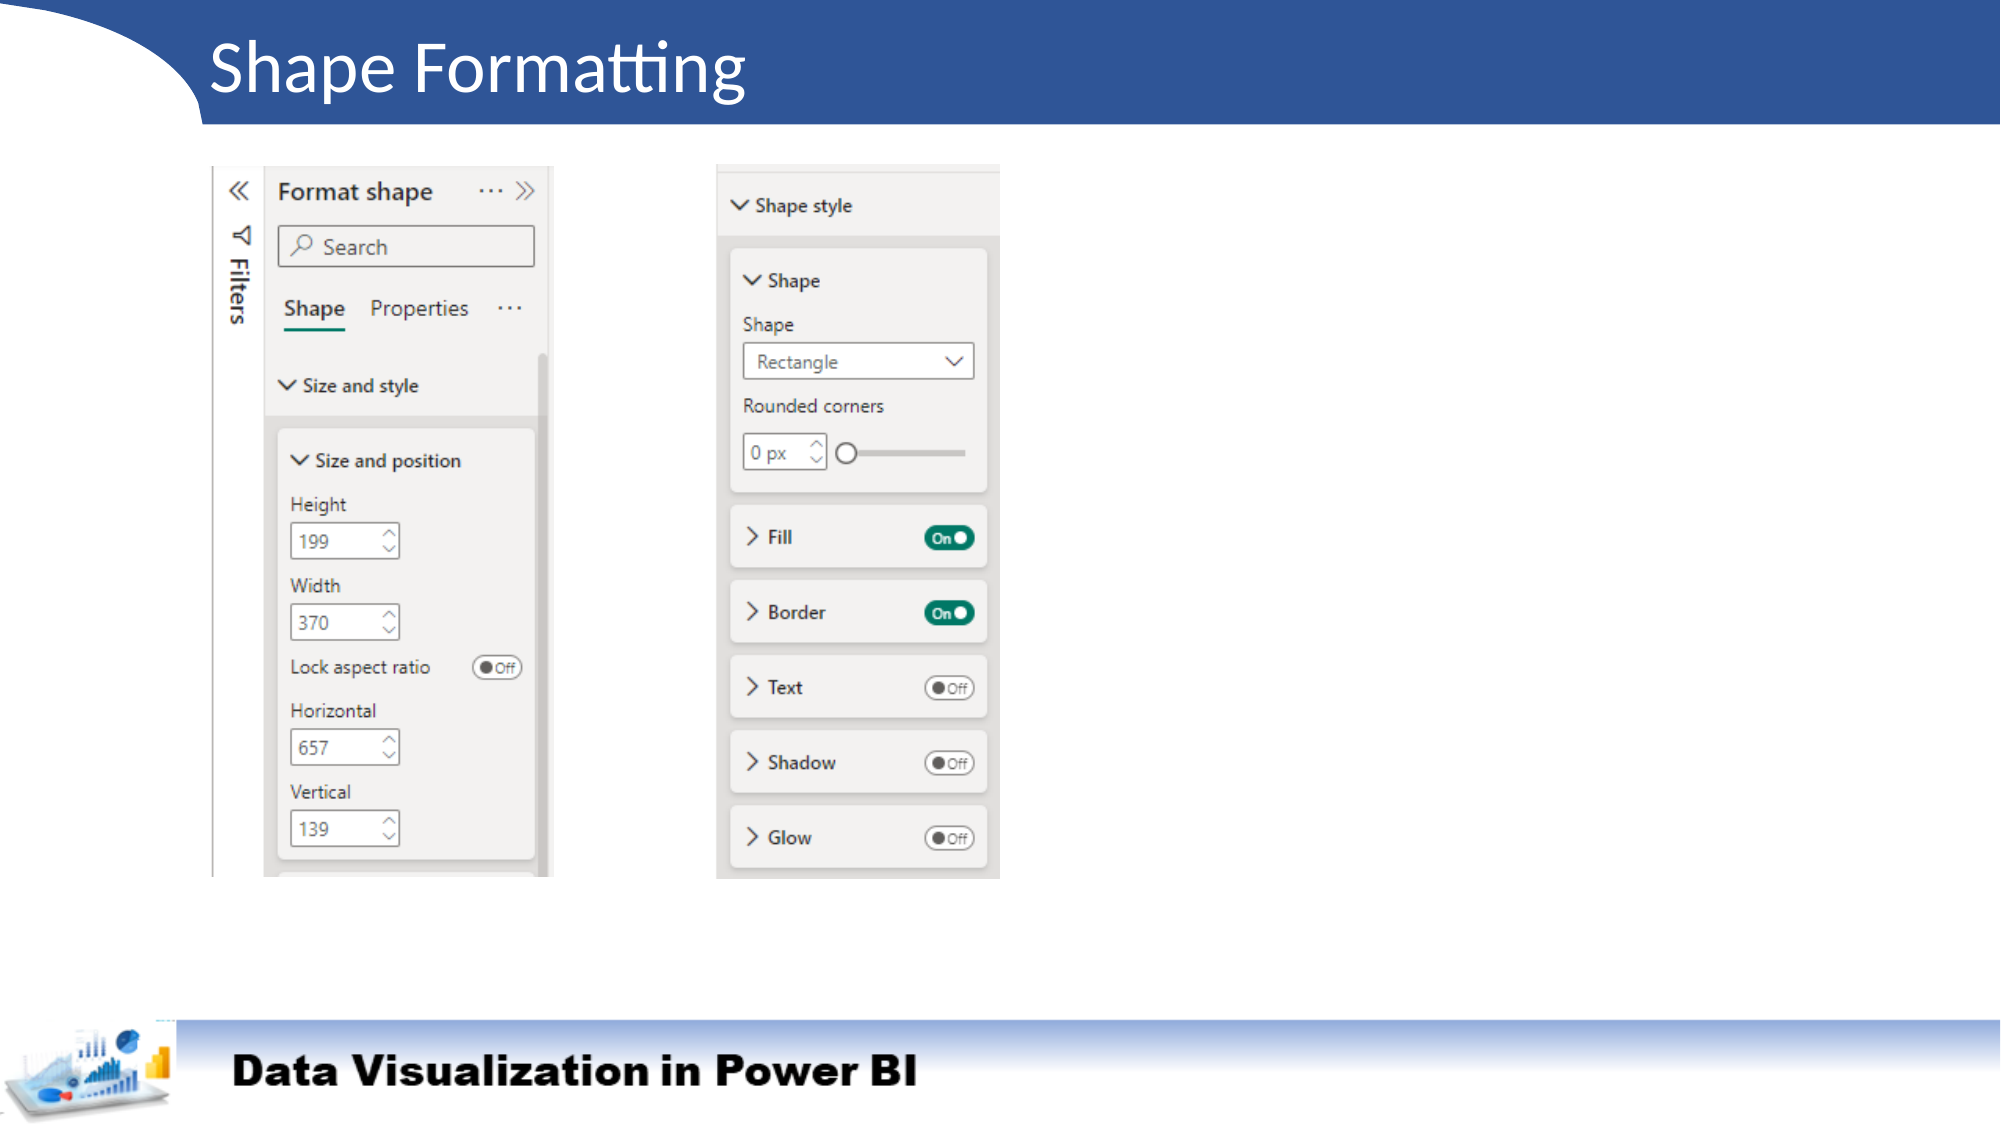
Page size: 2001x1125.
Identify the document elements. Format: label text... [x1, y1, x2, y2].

text_box Shape Formatting [0, 0, 2000, 126]
picture [0, 0, 2001, 1125]
